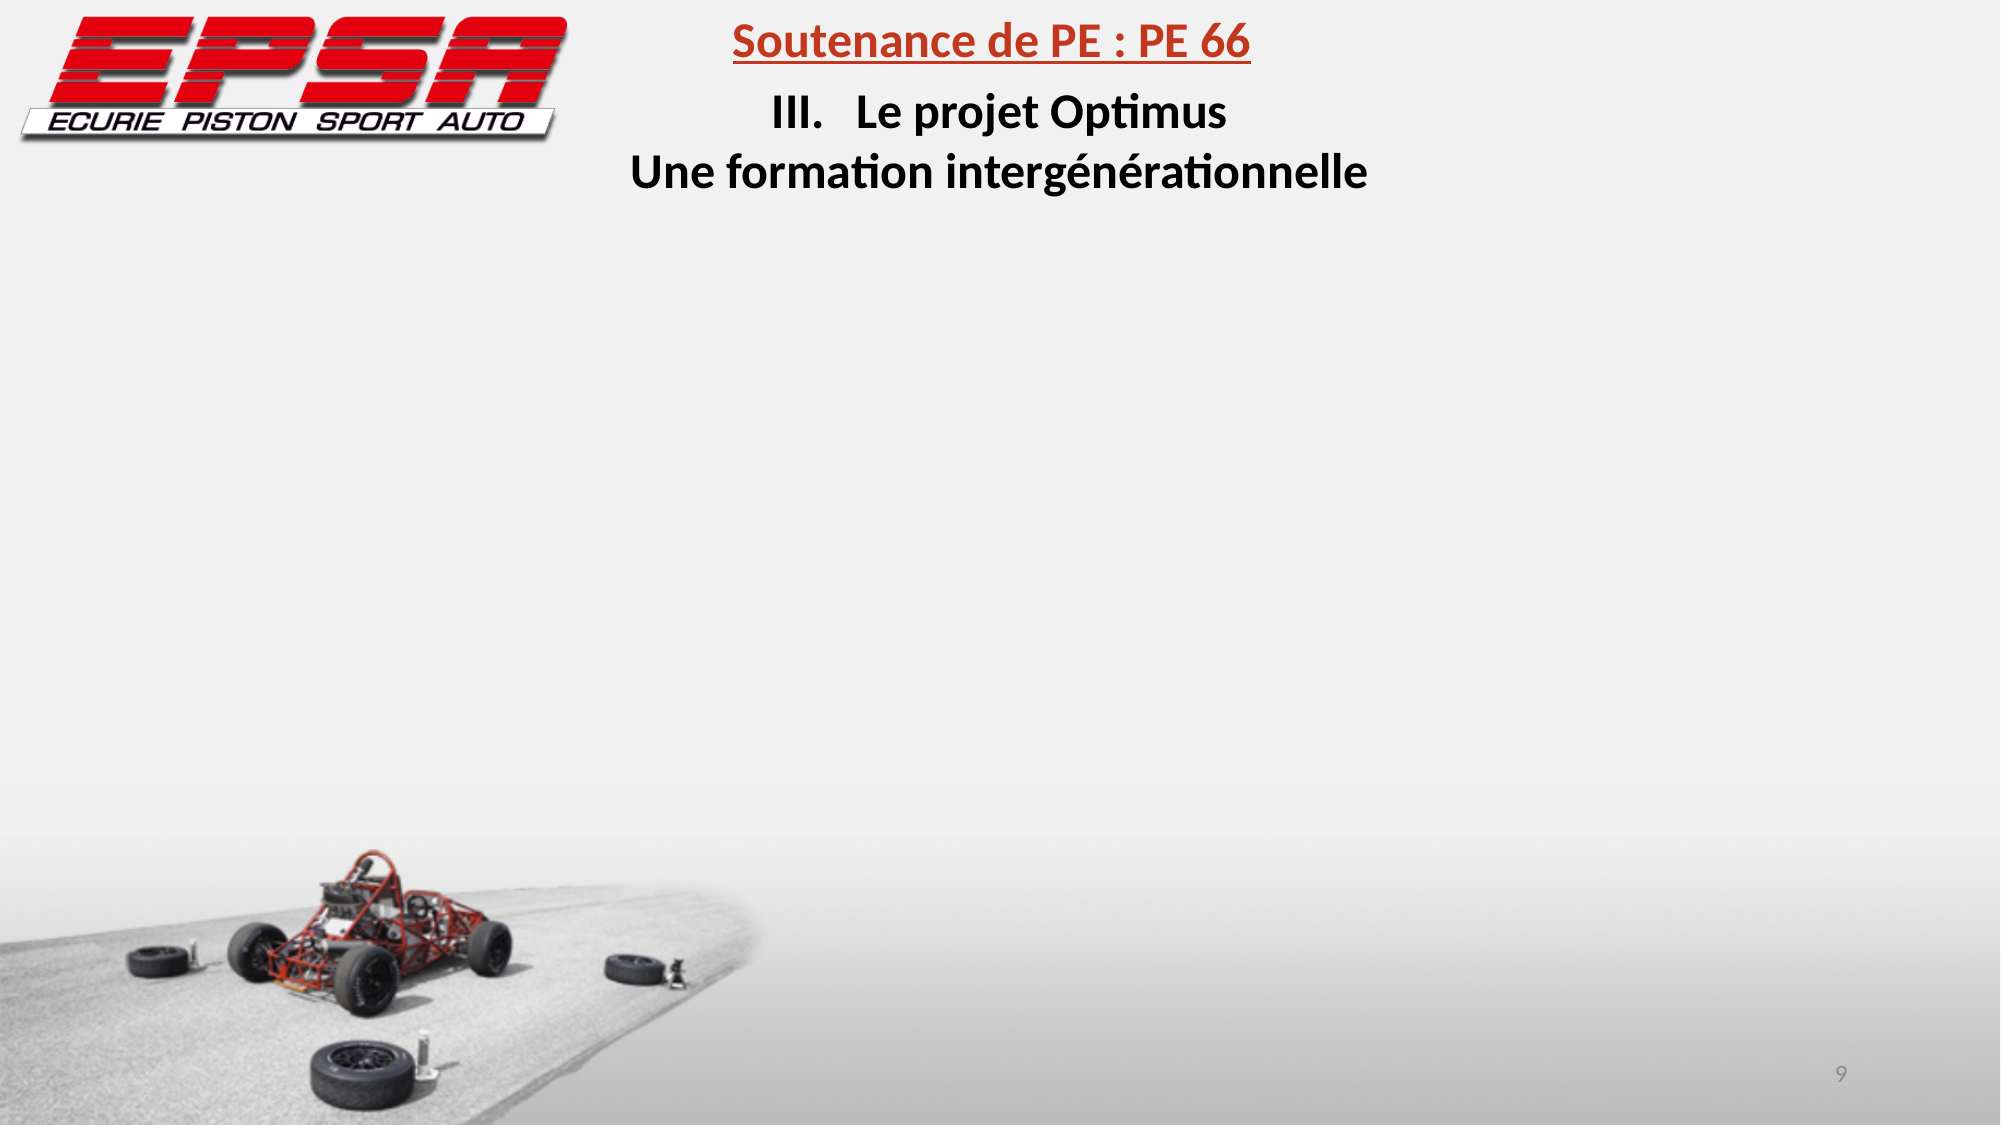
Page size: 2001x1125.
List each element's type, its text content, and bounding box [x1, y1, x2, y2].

slide_number 9 [1412, 1042, 1863, 1103]
picture [20, 16, 567, 135]
text_box Soutenance de PE : PE 66 [0, 0, 1992, 71]
picture [0, 0, 2001, 1125]
text_box Le projet Optimus Une formation intergénérationnelle [0, 71, 2000, 207]
